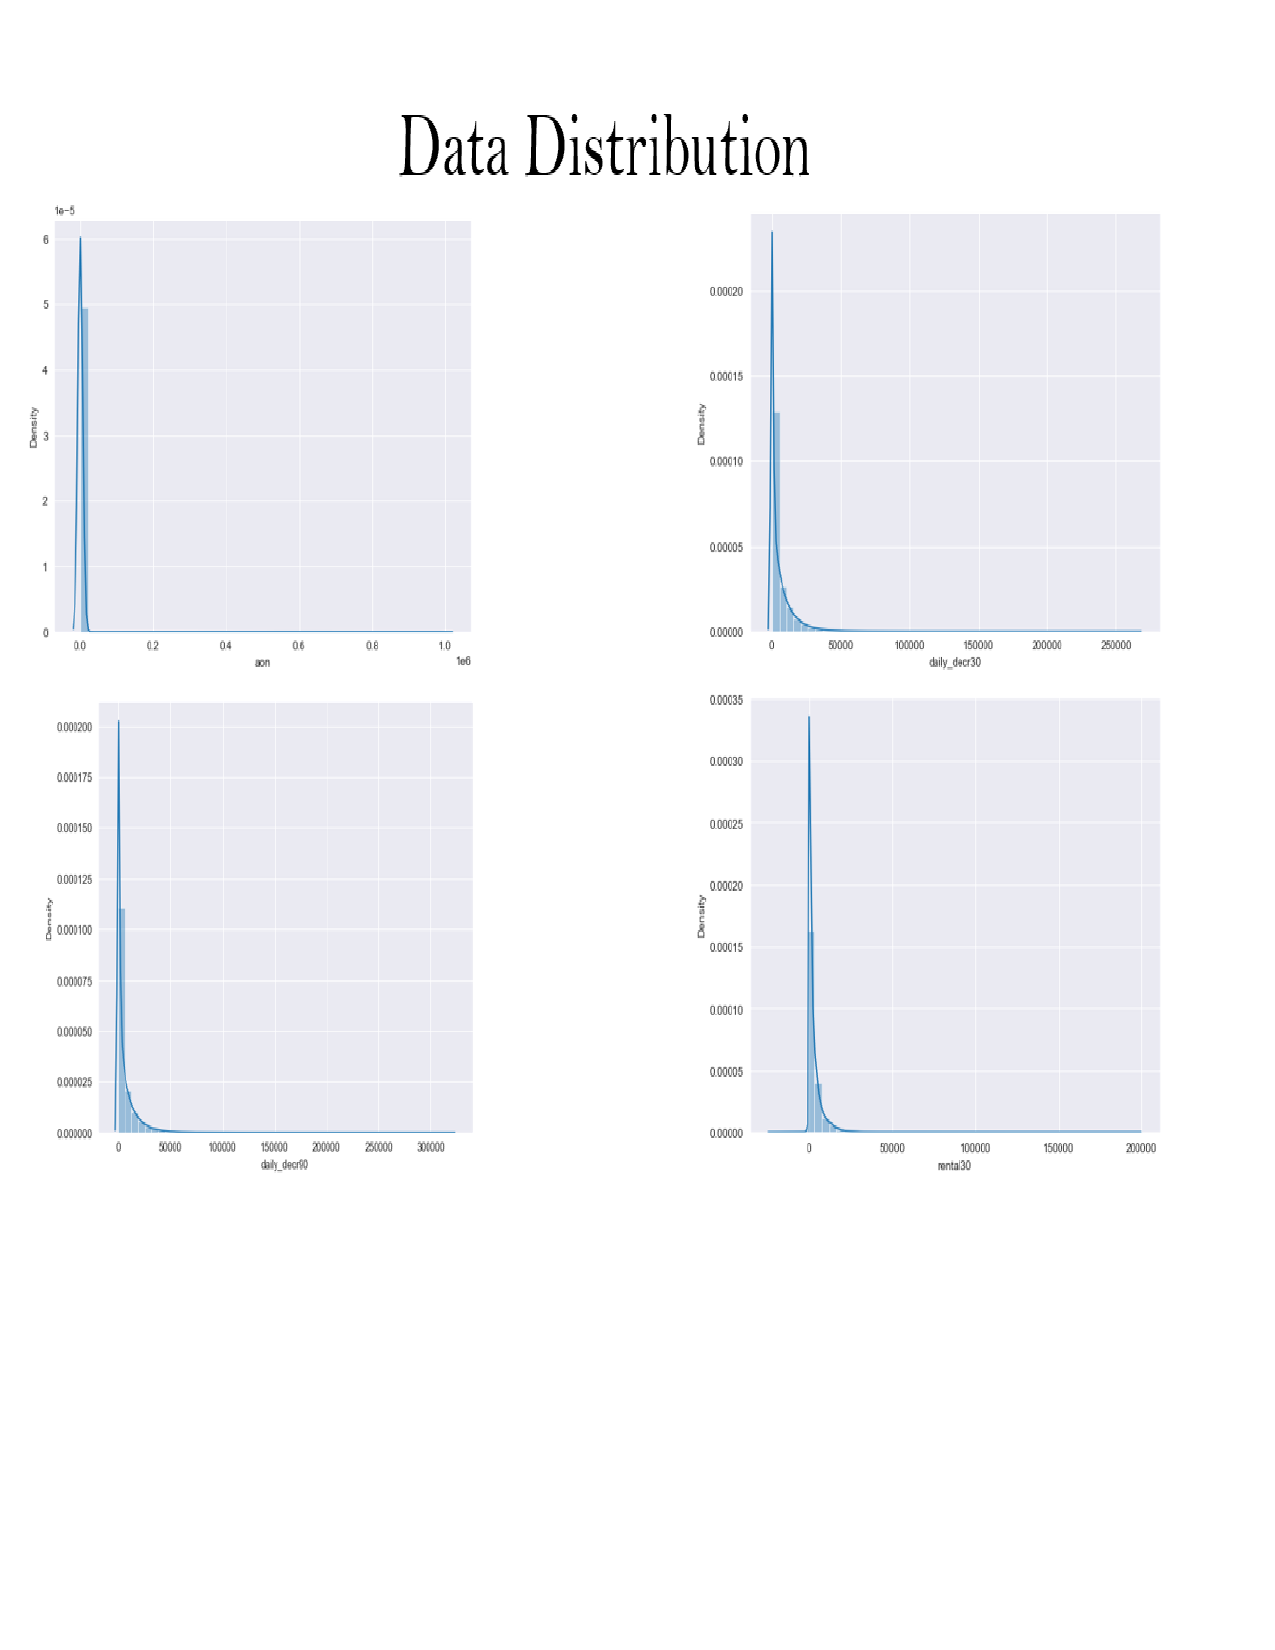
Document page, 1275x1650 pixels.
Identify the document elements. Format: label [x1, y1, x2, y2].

picture [24, 62, 1263, 1201]
